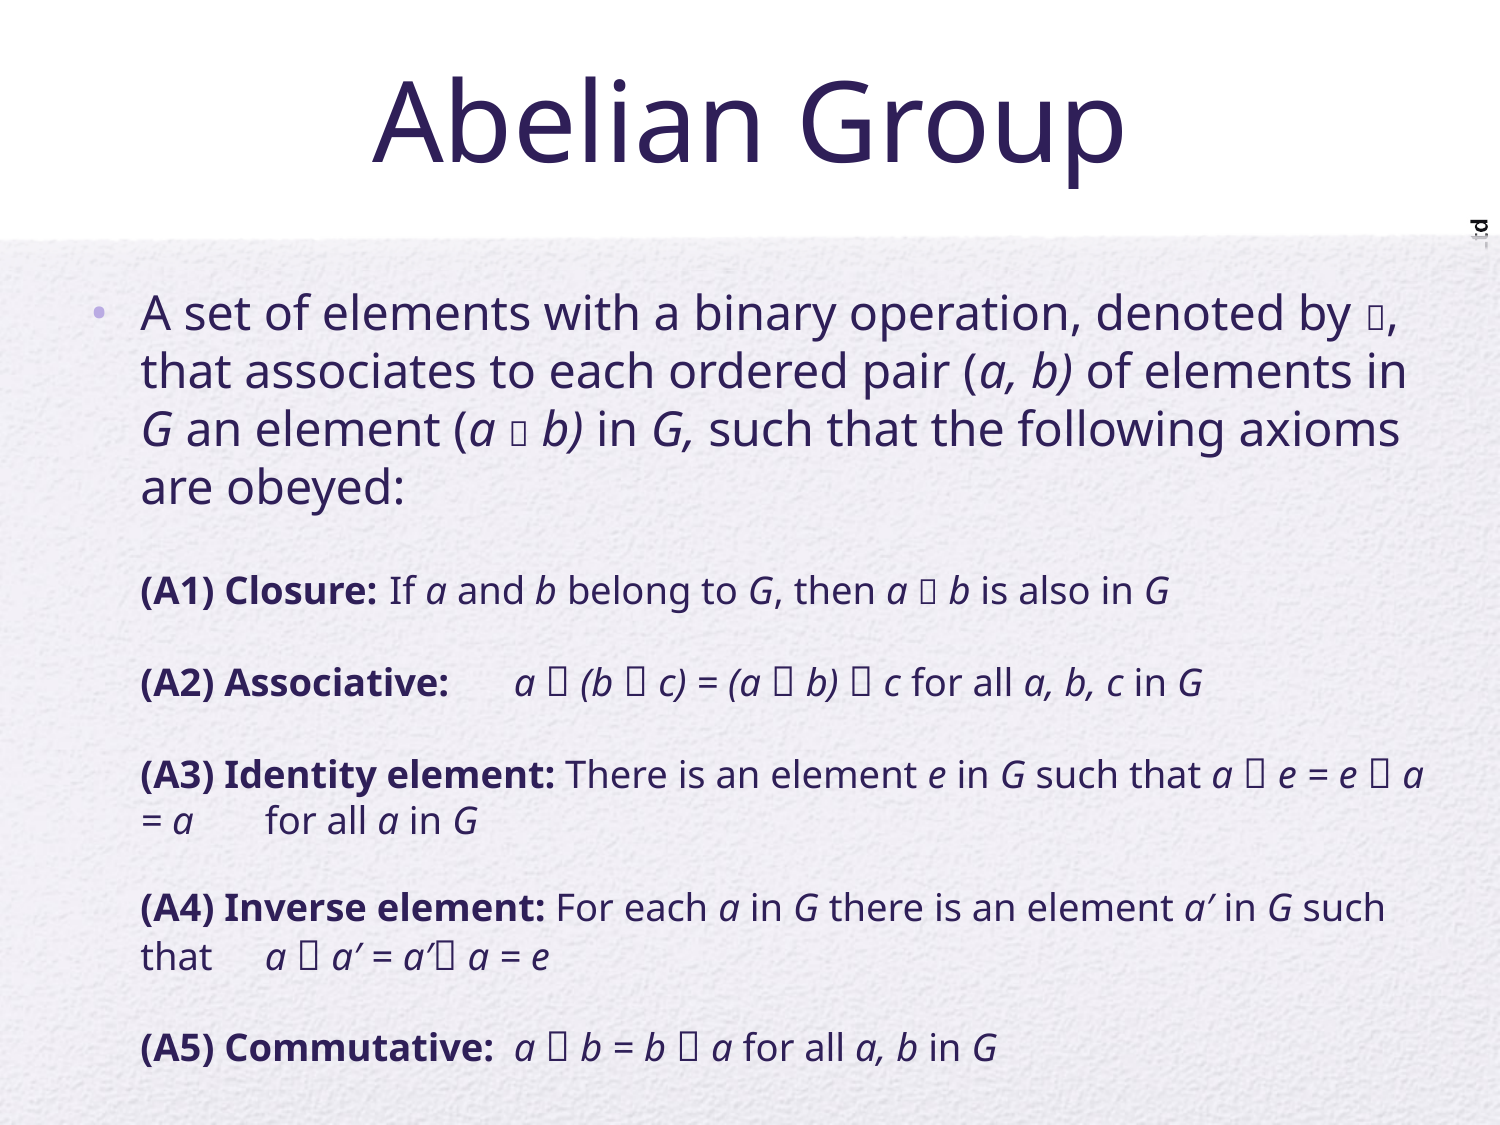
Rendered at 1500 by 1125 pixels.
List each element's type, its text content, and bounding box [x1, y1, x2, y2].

picture [0, 0, 1500, 1125]
list A set of elements with a binary operation, denoted by , that associates to each ordered pair (a, b) of elements in G an element (a  b) in G, such that the following axioms are obeyed: (A1) Closure: If a and b belong to G, then a  b is also in G (A2) Associative: a  (b  c) = (a  b)  c for all a, b, c in G (A3) Identity element: There is an element e in G such that a  e = e  a = a for all a in G (A4) Inverse element: For each a in G there is an element a′ in G such that a  a′ = a′ a = e (A5) Commutative: a  b = b  a for all a, b in G [74, 274, 1451, 1087]
title Abelian Group [129, 6, 1373, 239]
